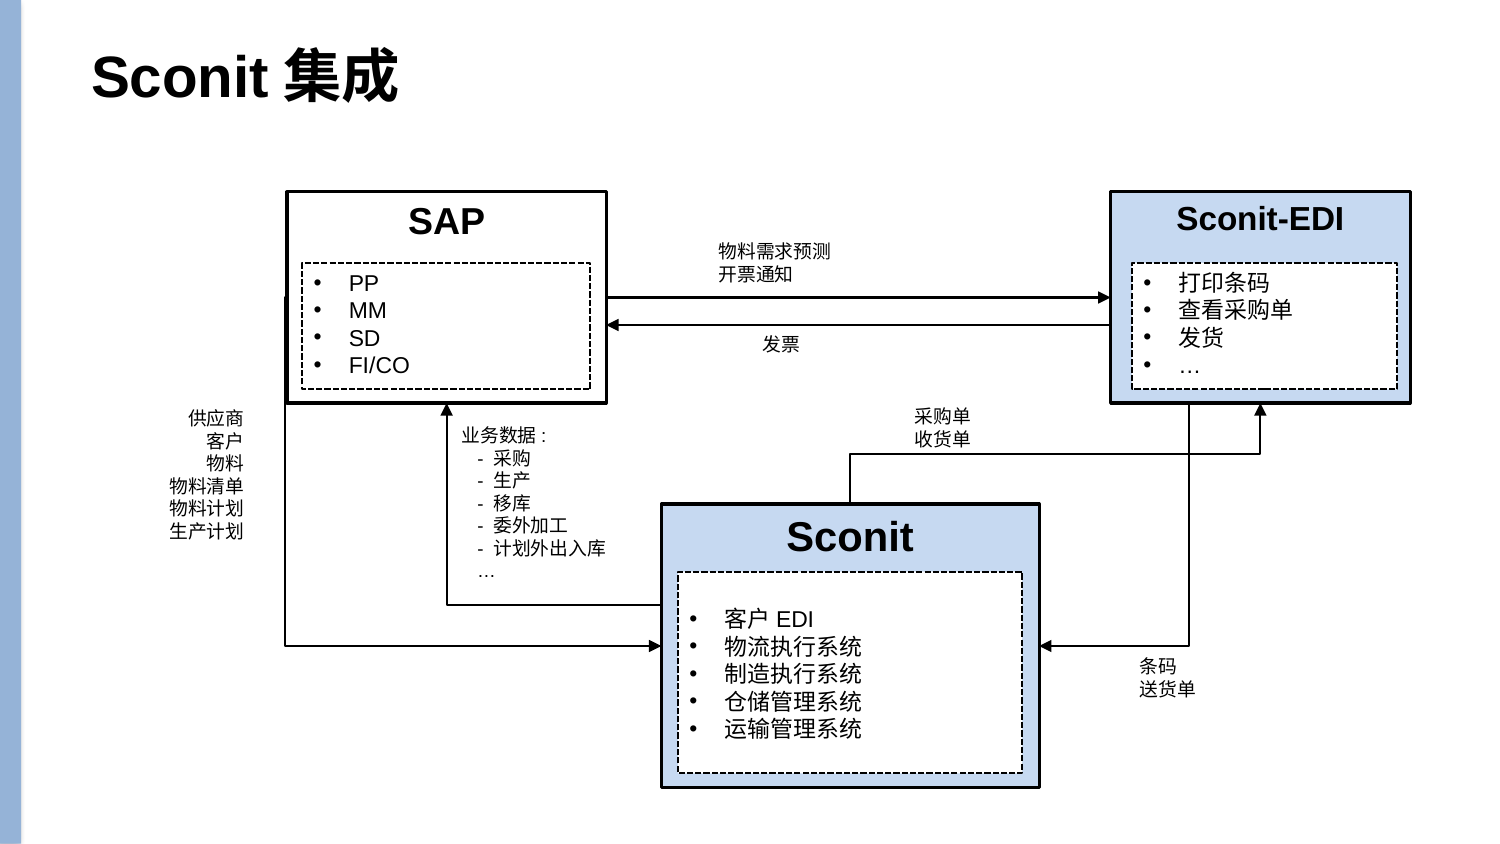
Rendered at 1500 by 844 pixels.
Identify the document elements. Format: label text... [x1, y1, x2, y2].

text_box Sconit [659, 502, 1041, 790]
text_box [1038, 402, 1338, 647]
text_box 条码 送货单 [1128, 655, 1288, 706]
text_box 物料需求预测 开票通知 [707, 234, 1068, 291]
text_box PP MM SD FI/CO [300, 261, 592, 295]
text_box 供应商 客户 物料 物料清单 物料计划 生产计划 [29, 401, 256, 548]
text_box 打印条码 查看采购单 发货 … [1130, 261, 1399, 391]
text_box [1004, 248, 1107, 659]
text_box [286, 297, 662, 647]
text_box Sconit-EDI [1109, 190, 1412, 405]
text_box 采购单 收货单 [903, 399, 999, 456]
text_box 客户EDI 物流执行系统 制造执行系统 仓储管理系统 运输管理系统 [676, 570, 1024, 775]
text_box Sconit集成 [79, 33, 1430, 101]
text_box 发票 [751, 334, 912, 361]
text_box SAP [285, 190, 608, 296]
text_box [446, 402, 662, 606]
